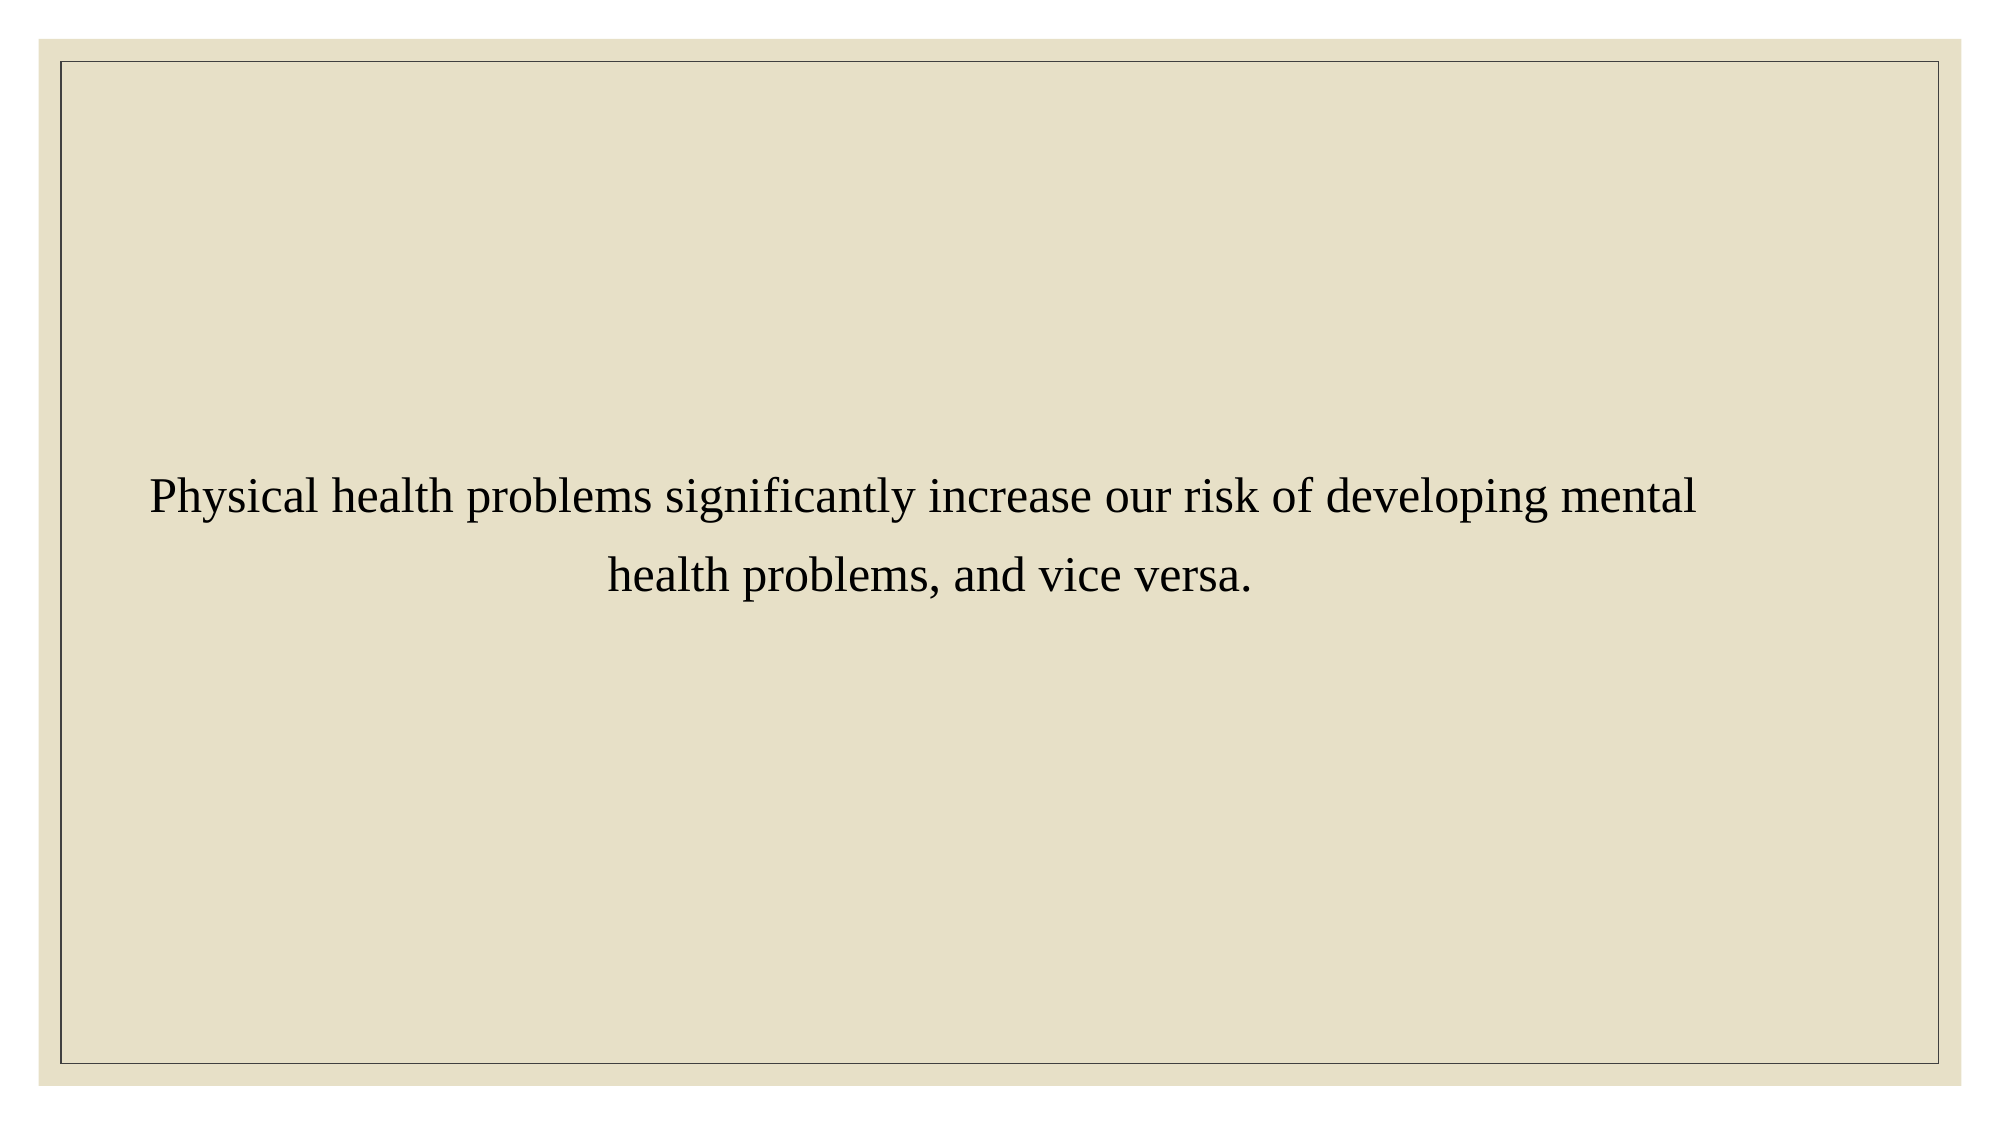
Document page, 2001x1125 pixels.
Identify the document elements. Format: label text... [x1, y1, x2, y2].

list Physical health problems significantly increase our risk of developing mental health problems, and vice versa. [105, 455, 1756, 1101]
